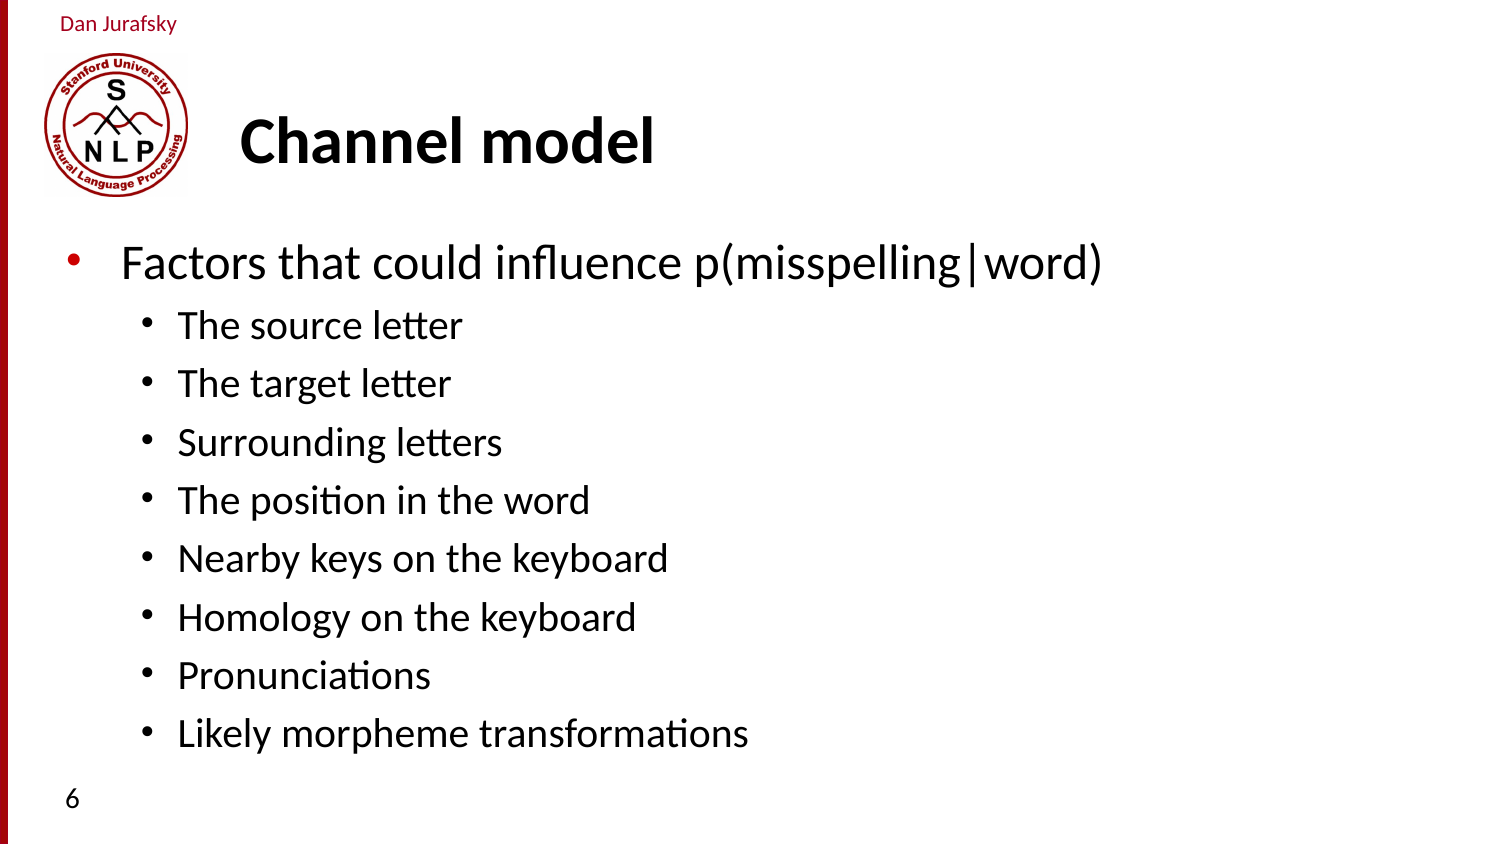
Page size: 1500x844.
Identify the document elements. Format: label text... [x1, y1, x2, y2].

list Factors that could influence p(misspelling|word) The source letter The target letter Surrounding letters The position in the word Nearby keys on the keyboard Homology on the keyboard Pronunciations Likely morpheme transformations [50, 221, 1450, 769]
picture [44, 53, 188, 197]
slide_number 6 [49, 771, 376, 829]
title Channel model [225, 62, 1450, 185]
